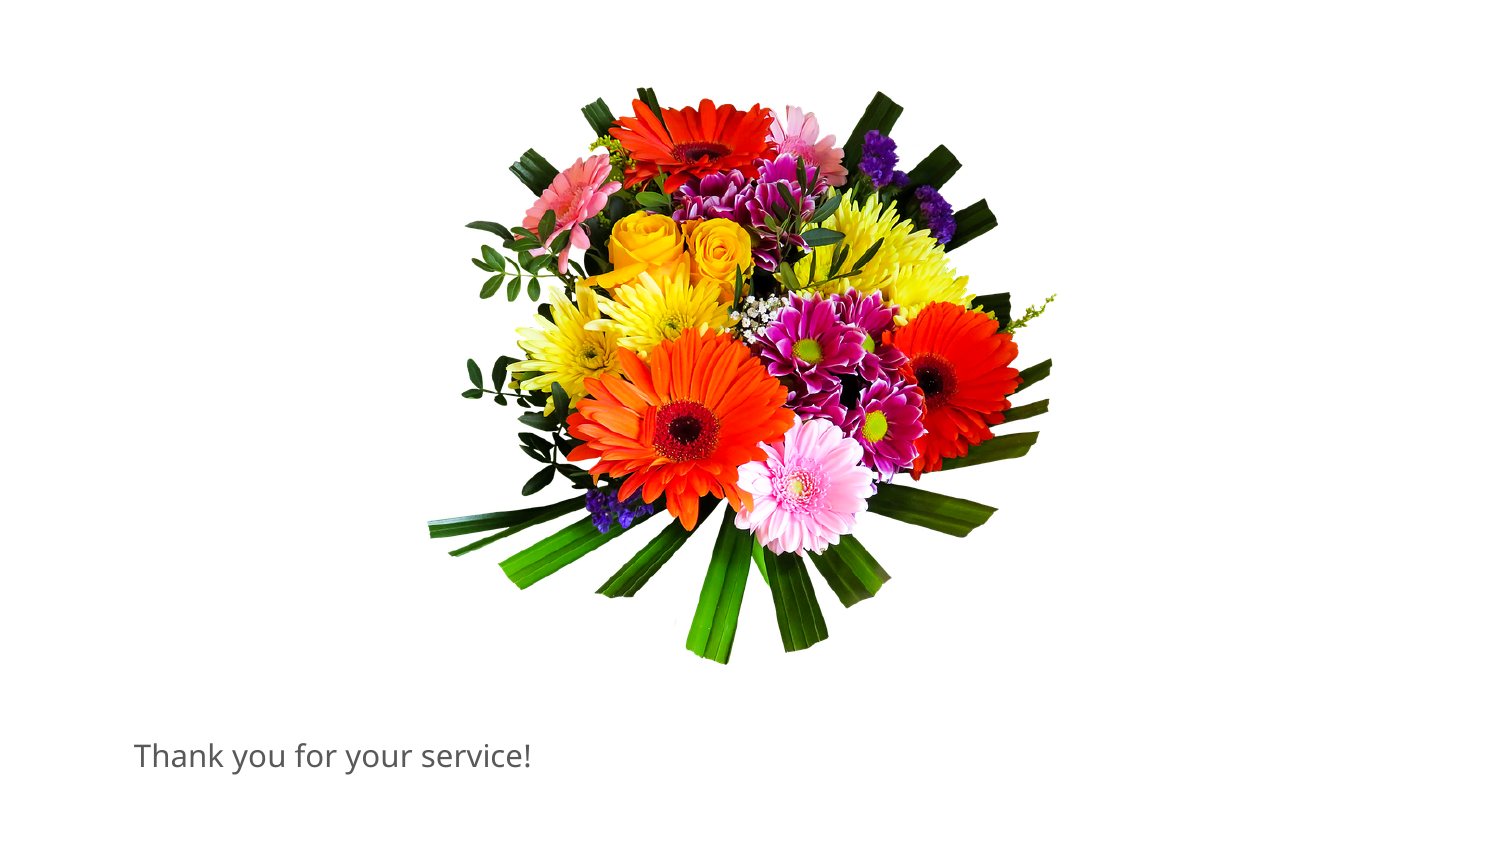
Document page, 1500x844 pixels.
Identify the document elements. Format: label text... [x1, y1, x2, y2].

list Thank you for your service! [118, 717, 1382, 793]
picture [366, 26, 1134, 695]
